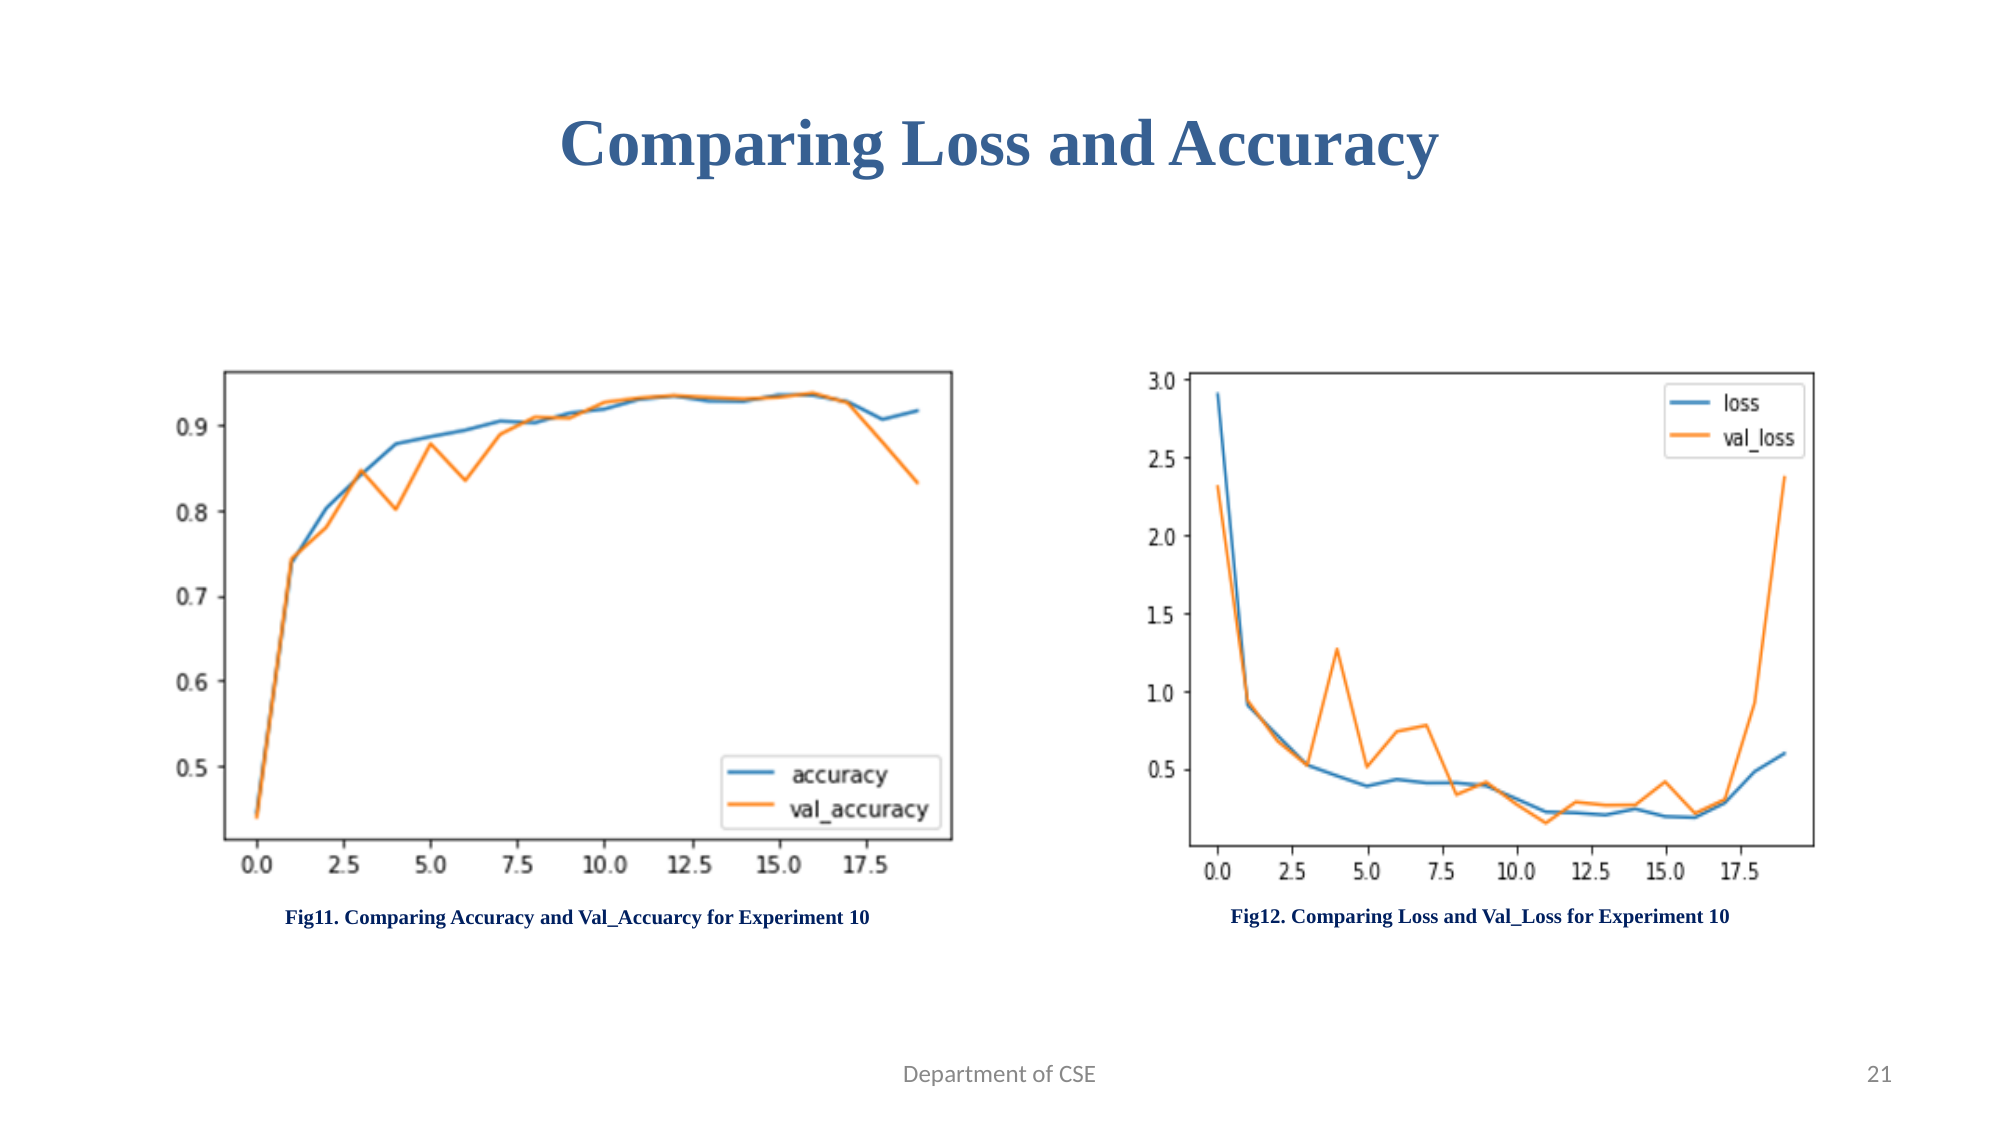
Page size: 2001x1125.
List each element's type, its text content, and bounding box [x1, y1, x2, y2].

picture [175, 363, 955, 885]
picture [1141, 350, 1825, 896]
text_box Fig12. Comparing Loss and Val_Loss for Experiment 10 [1141, 903, 1825, 936]
text_box Fig11. Comparing Accuracy and Val_Accuarcy for Experiment 10 [236, 896, 920, 937]
text_box Department of CSE [690, 1050, 1310, 1096]
slide_number 21 [1857, 1051, 1901, 1094]
title Comparing Loss and Accuracy [99, 44, 1901, 234]
